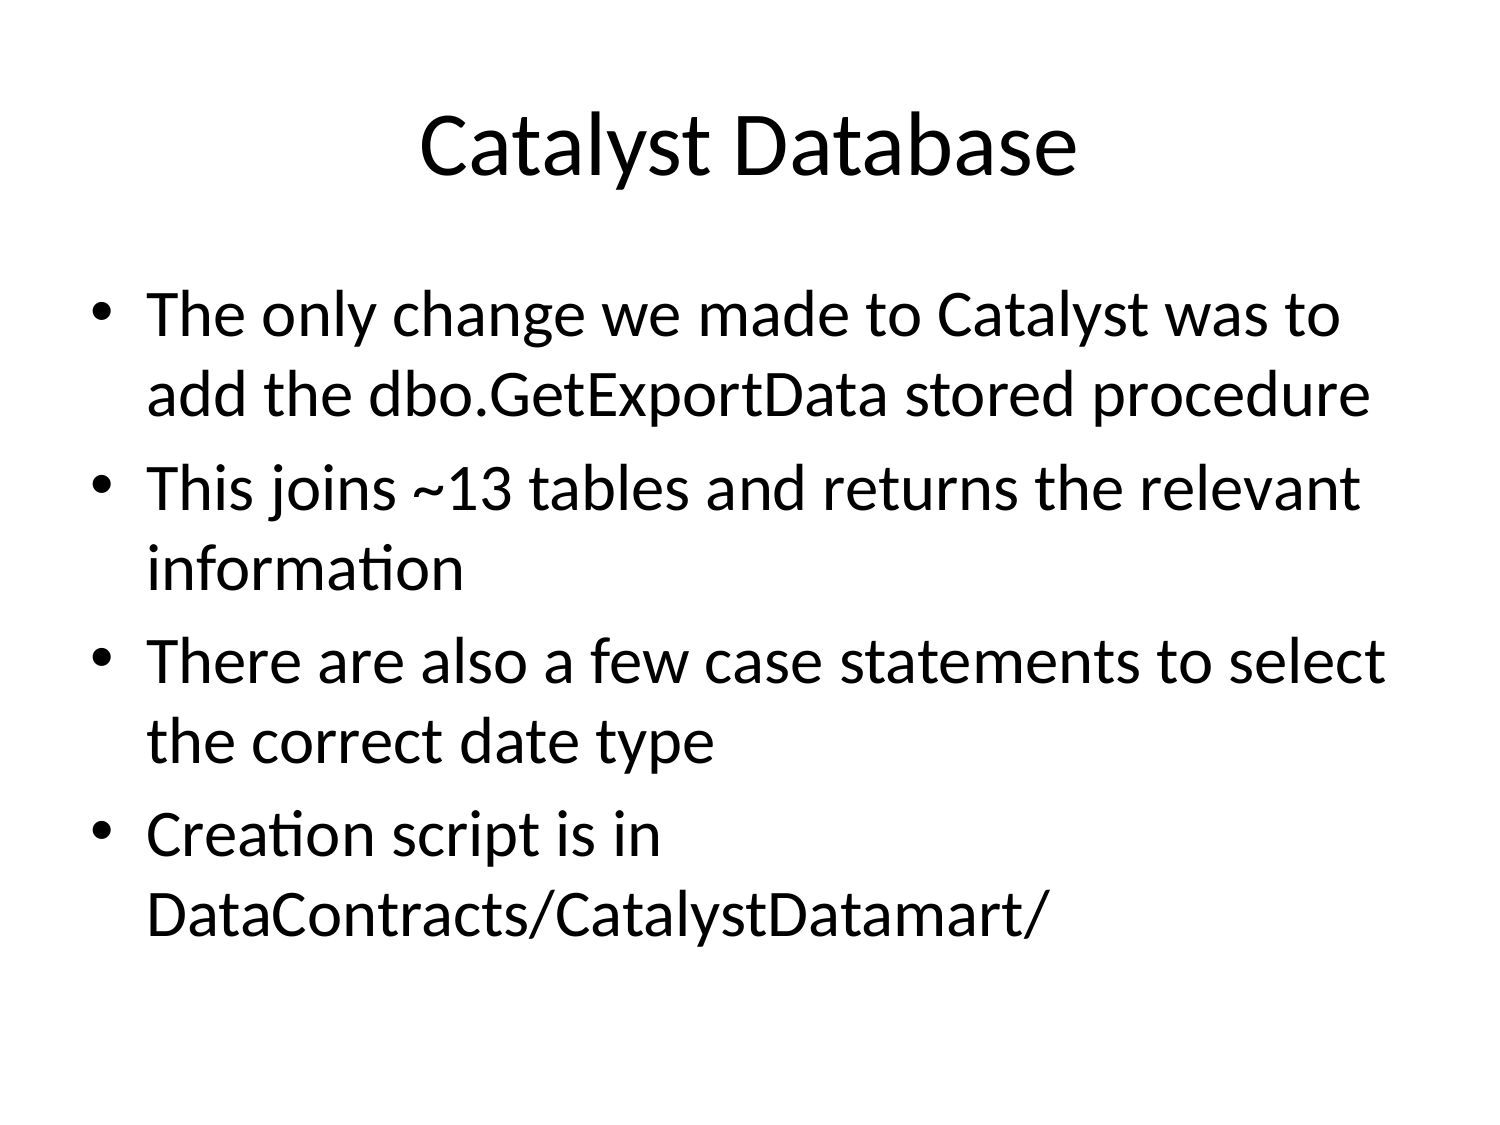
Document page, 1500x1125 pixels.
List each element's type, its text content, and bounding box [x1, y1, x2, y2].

list The only change we made to Catalyst was to add the dbo.GetExportData stored procedure This joins ~13 tables and returns the relevant information There are also a few case statements to select the correct date type Creation script is in DataContracts/CatalystDatamart/ [75, 262, 1425, 1005]
title Catalyst Database [75, 45, 1425, 233]
